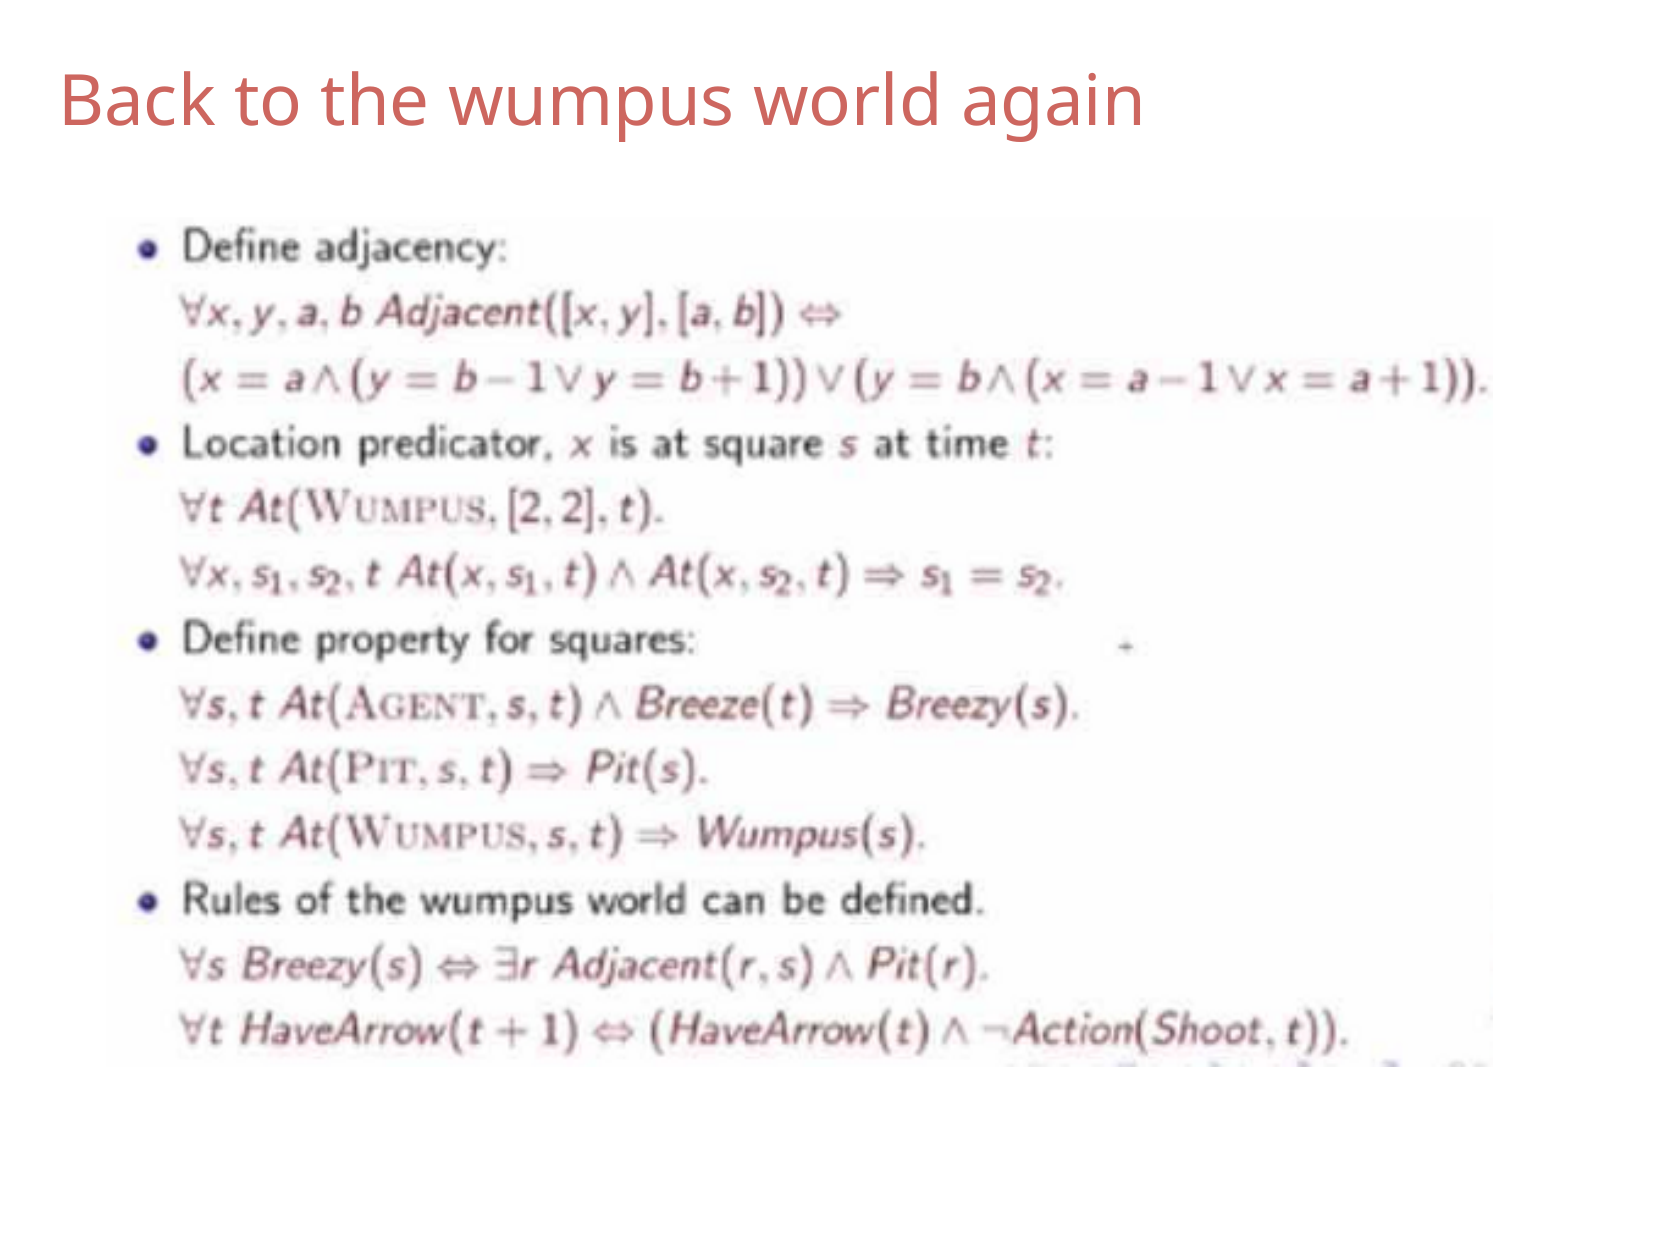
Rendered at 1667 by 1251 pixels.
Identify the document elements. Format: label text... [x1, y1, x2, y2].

picture [106, 217, 1493, 1068]
list Back to the wumpus world again [51, 47, 1613, 147]
